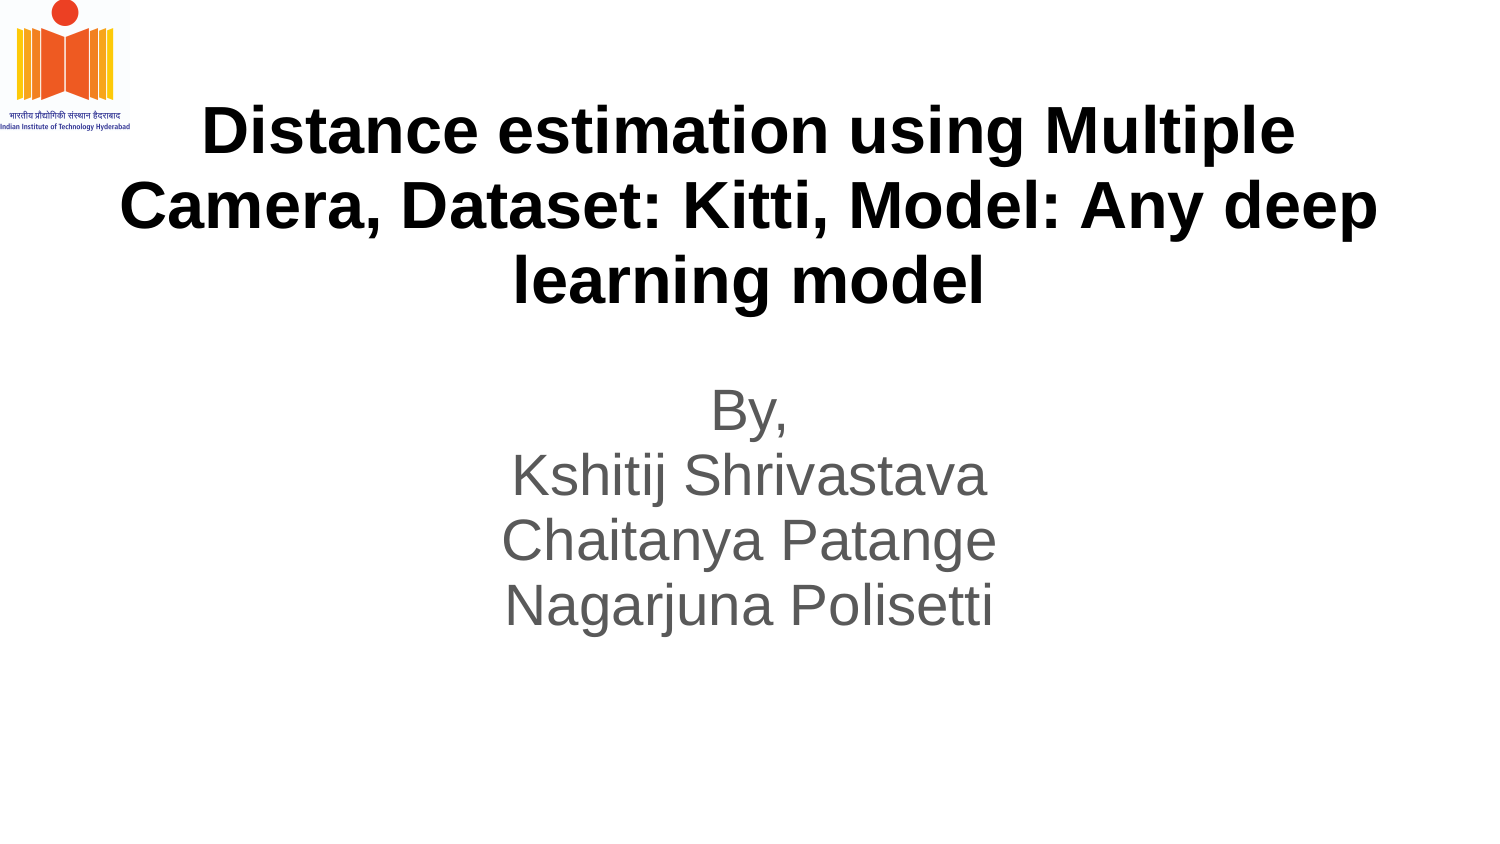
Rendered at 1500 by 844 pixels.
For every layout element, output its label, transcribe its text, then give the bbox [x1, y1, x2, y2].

title Distance estimation using Multiple Camera, Dataset: Kitti, Model: Any deep learning model [51, 15, 1449, 333]
subtitle By, Kshitij Shrivastava Chaitanya Patange Nagarjuna Polisetti [51, 363, 1449, 695]
picture [0, 0, 131, 132]
